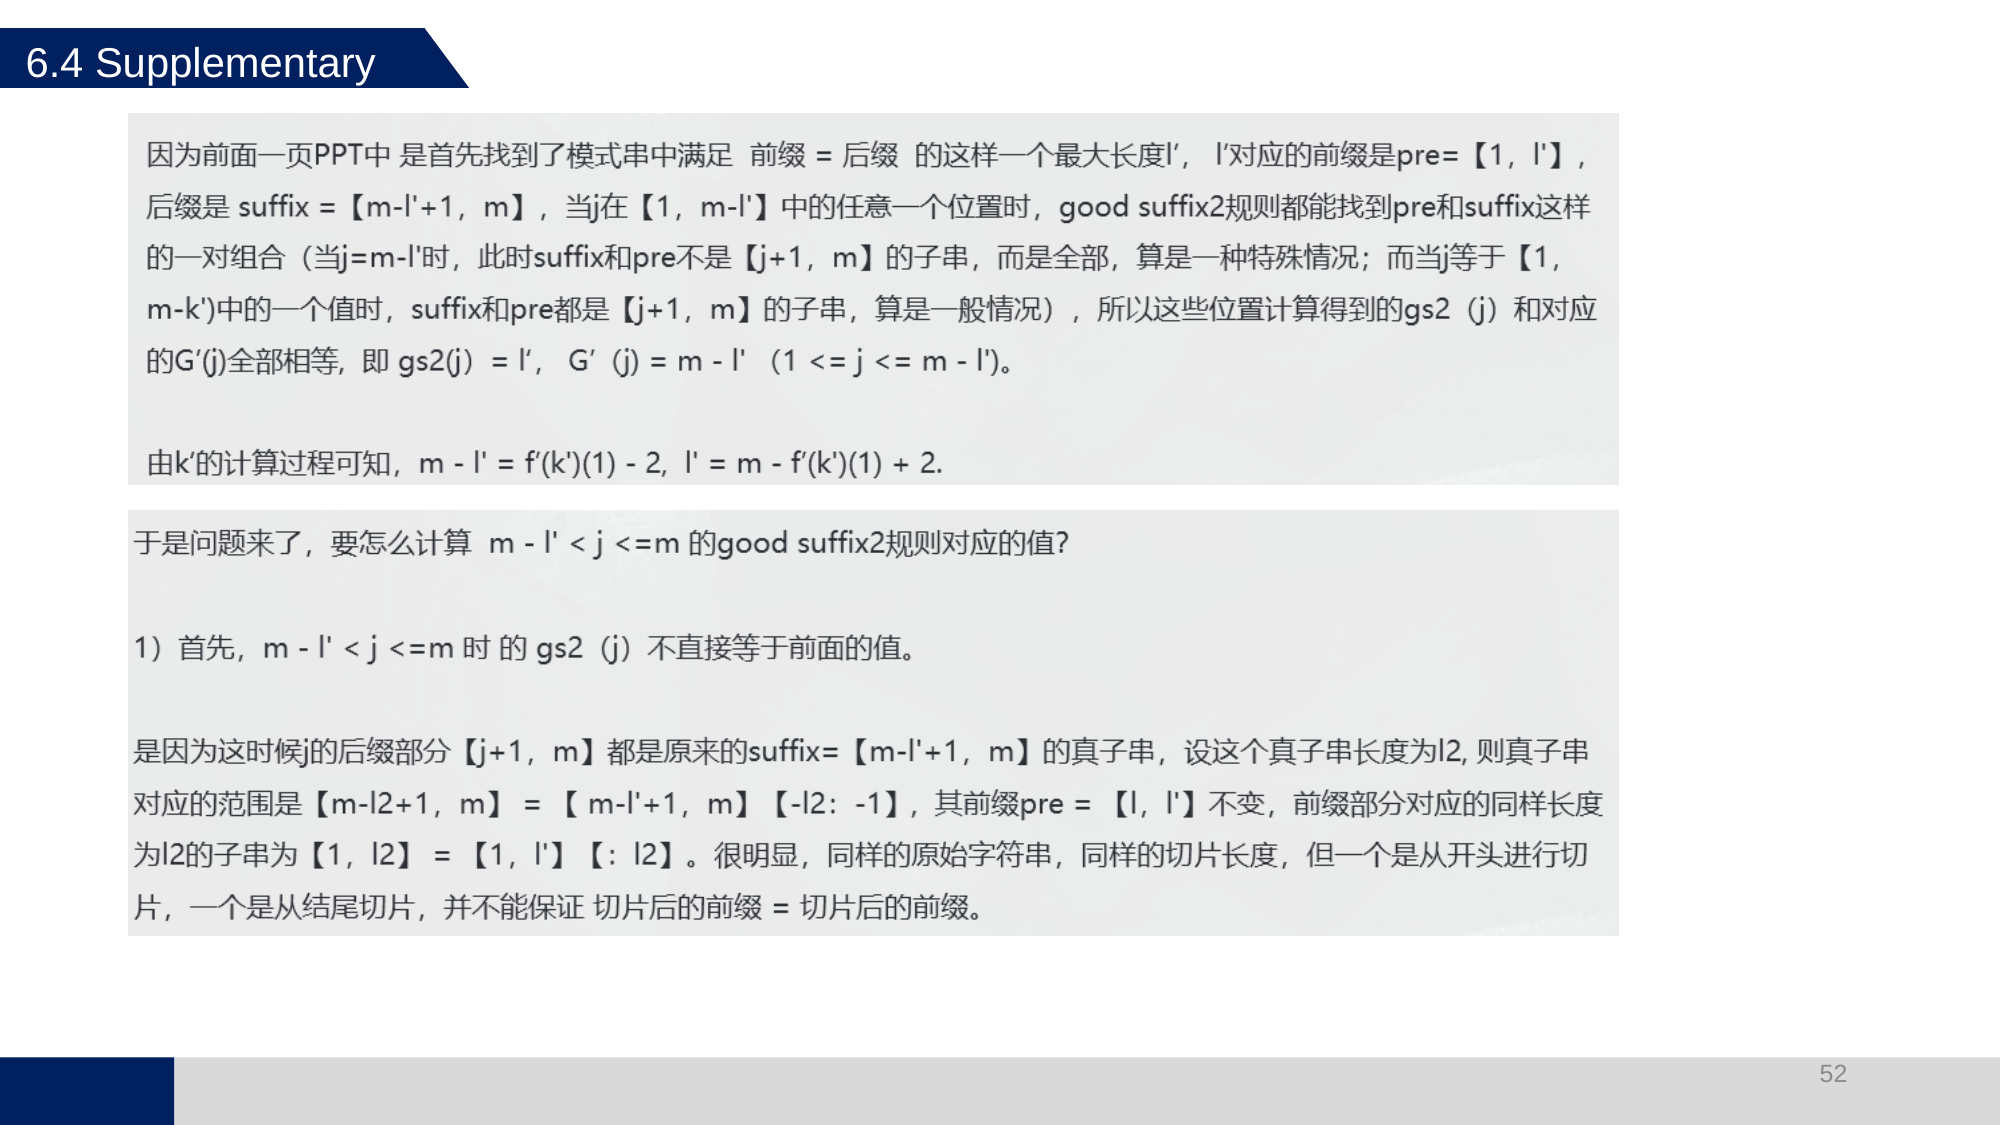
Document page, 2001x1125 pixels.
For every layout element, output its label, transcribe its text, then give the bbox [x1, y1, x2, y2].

slide_number 52 [1412, 1042, 1863, 1103]
picture [128, 113, 1619, 485]
picture [128, 510, 1619, 936]
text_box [0, 28, 470, 88]
